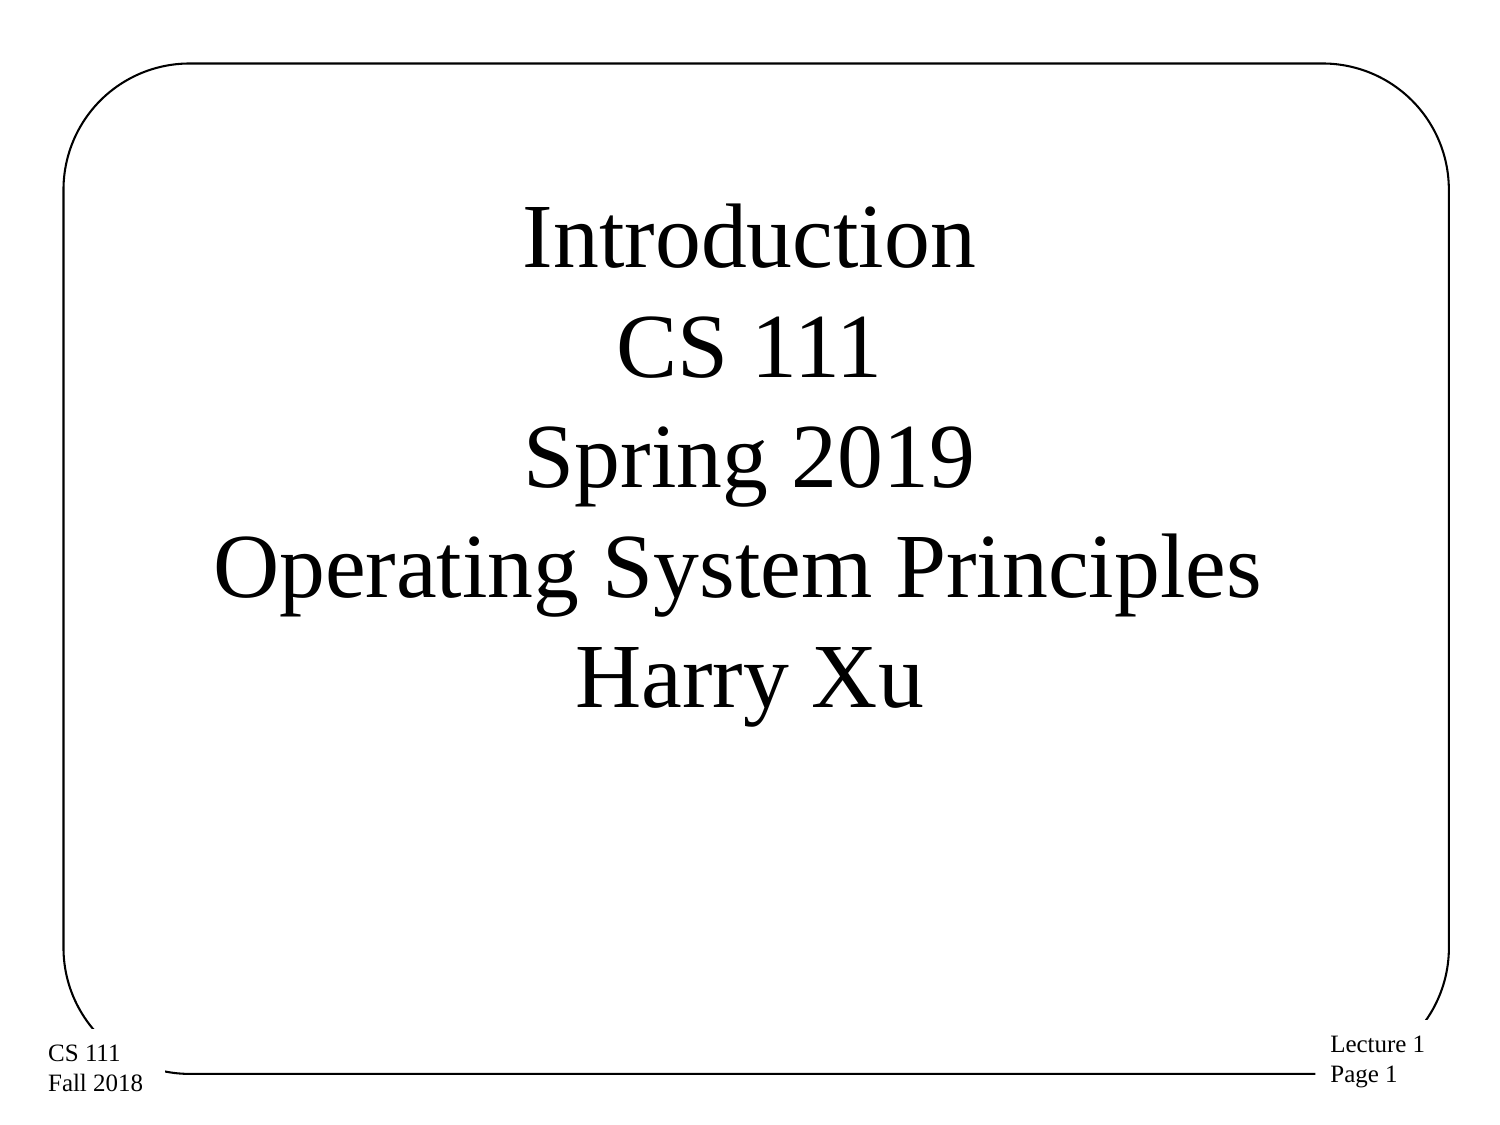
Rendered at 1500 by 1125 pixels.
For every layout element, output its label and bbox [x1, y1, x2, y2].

list [74, 262, 1426, 1006]
